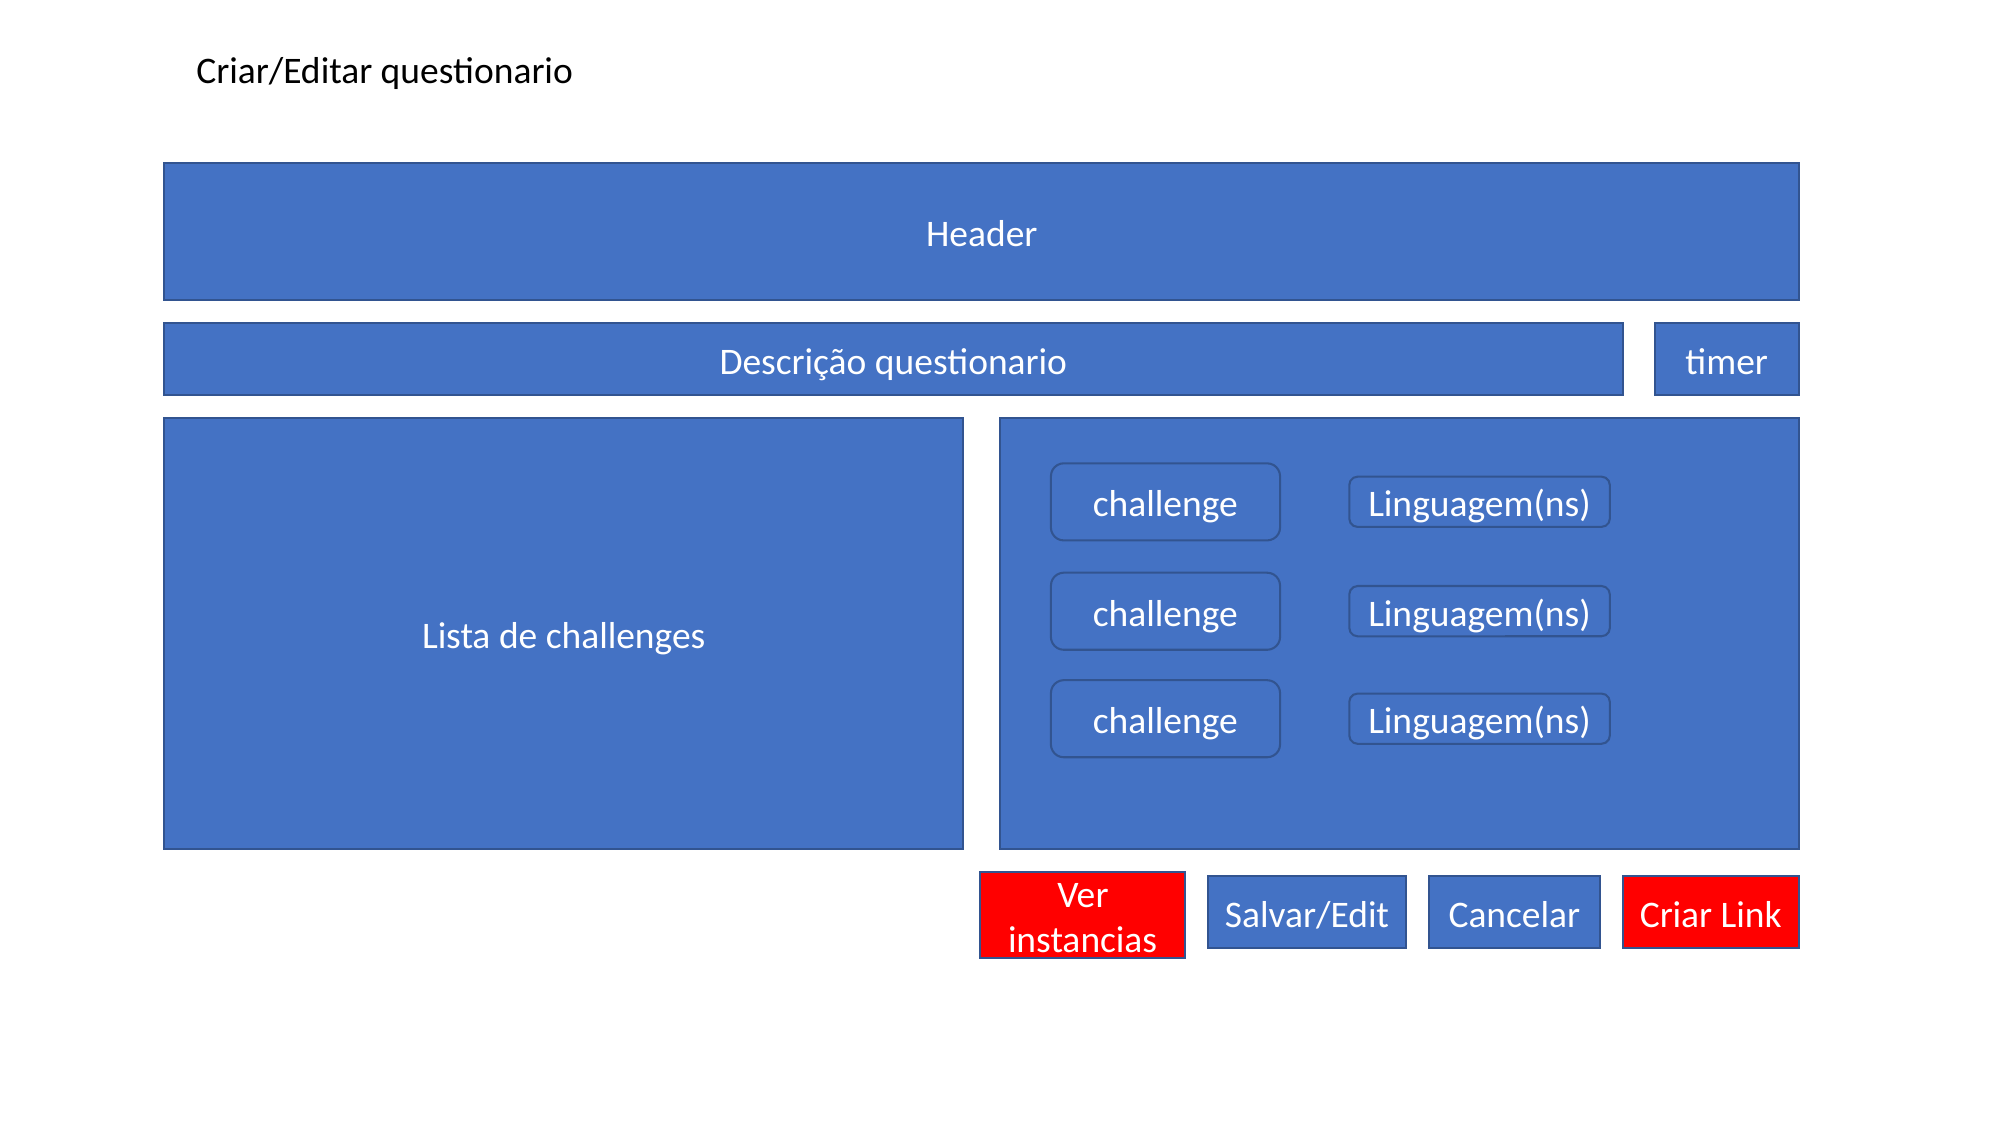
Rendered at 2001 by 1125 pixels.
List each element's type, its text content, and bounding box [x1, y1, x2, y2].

text_box challenge [1049, 679, 1282, 759]
text_box Header [163, 162, 1800, 301]
text_box Ver instancias [979, 871, 1186, 959]
text_box Criar Link [1622, 875, 1800, 949]
text_box challenge [1049, 462, 1282, 542]
text_box Cancelar [1428, 875, 1601, 949]
text_box Criar/Editar questionario [181, 38, 598, 99]
text_box timer [1654, 322, 1800, 396]
text_box [999, 417, 1800, 850]
text_box Linguagem(ns) [1348, 692, 1611, 745]
text_box Lista de challenges [163, 417, 964, 850]
text_box Salvar/Edit [1207, 875, 1407, 949]
text_box Linguagem(ns) [1348, 475, 1611, 528]
text_box Linguagem(ns) [1348, 584, 1611, 638]
text_box Descrição questionario [163, 322, 1624, 396]
text_box challenge [1049, 571, 1282, 651]
